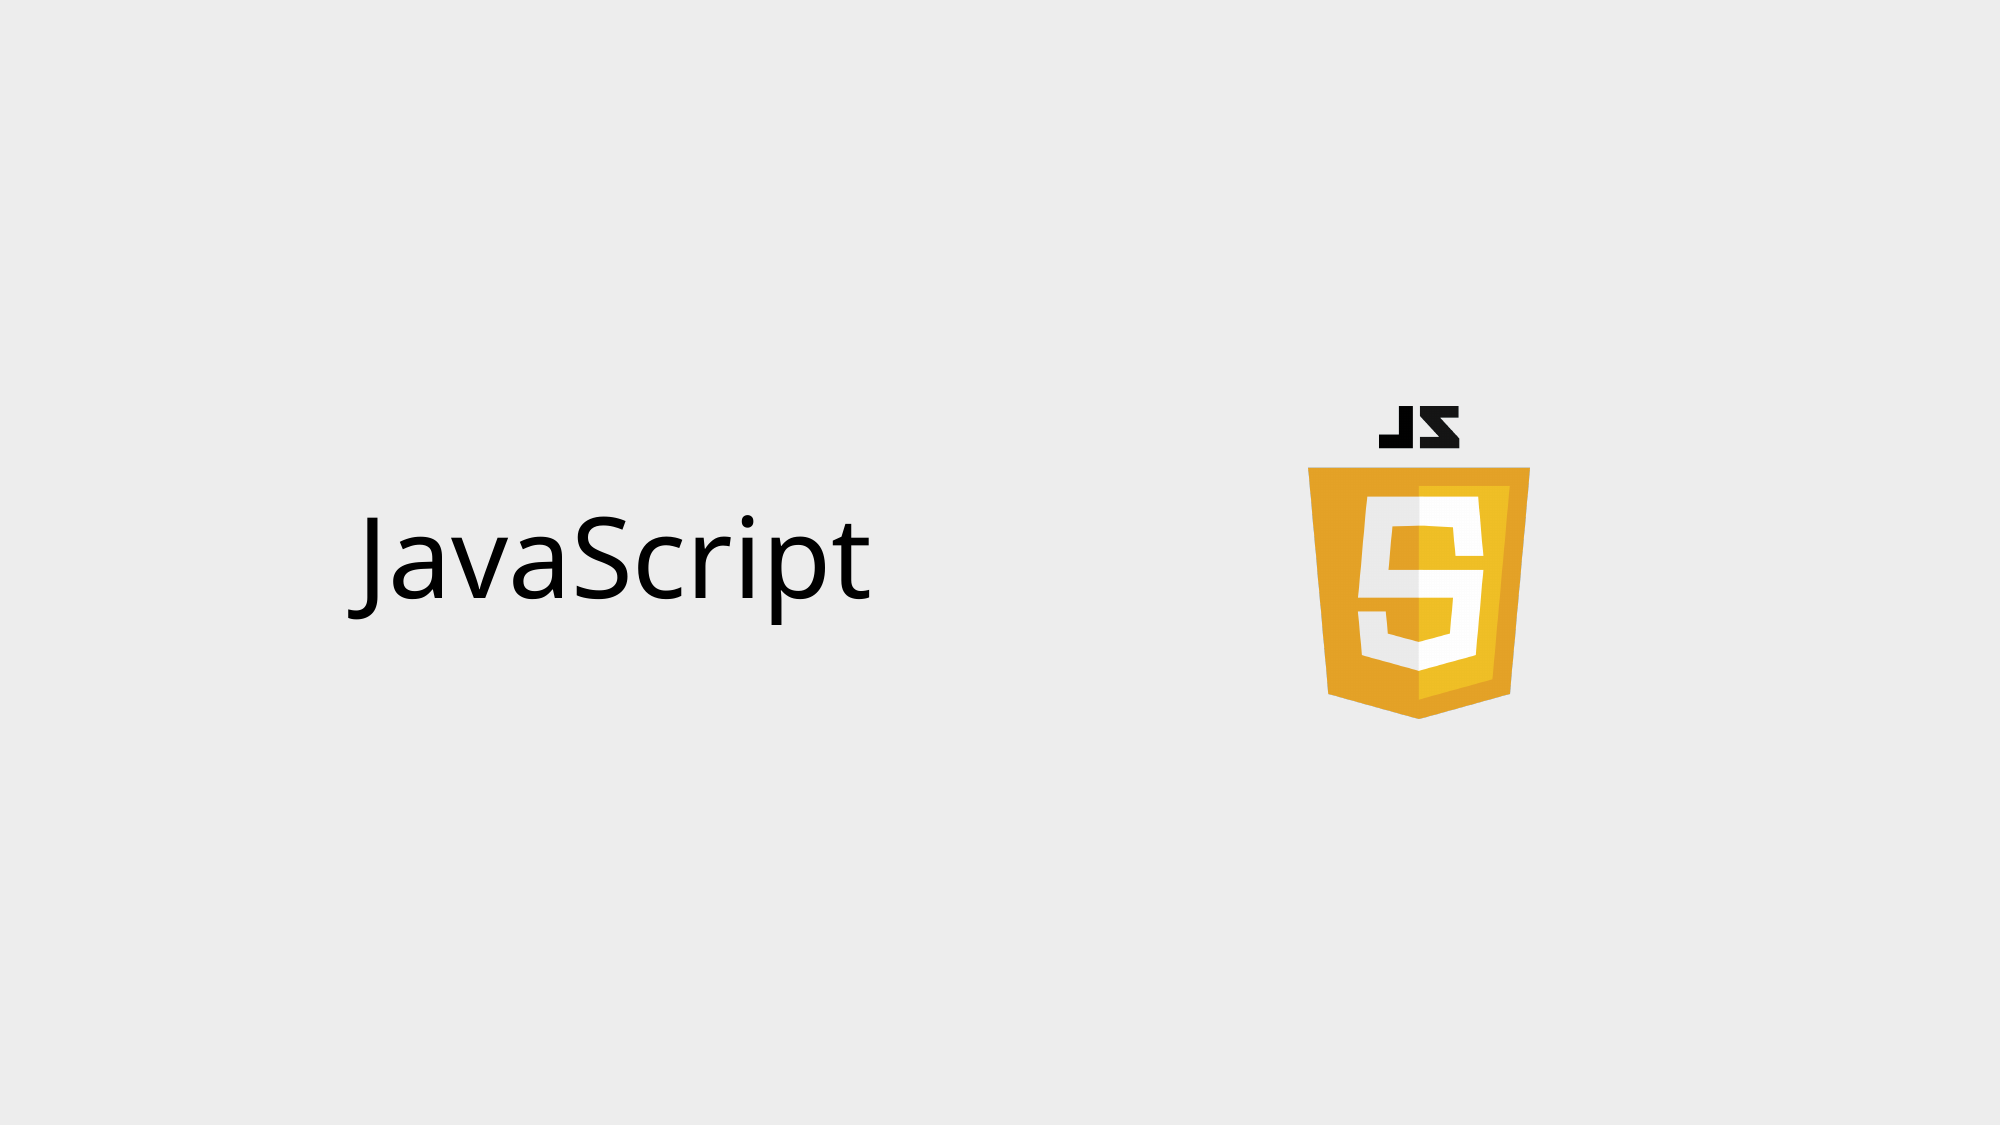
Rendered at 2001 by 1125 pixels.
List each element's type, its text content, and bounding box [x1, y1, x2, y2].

picture [1308, 406, 1530, 719]
title JavaScript [268, 353, 962, 772]
